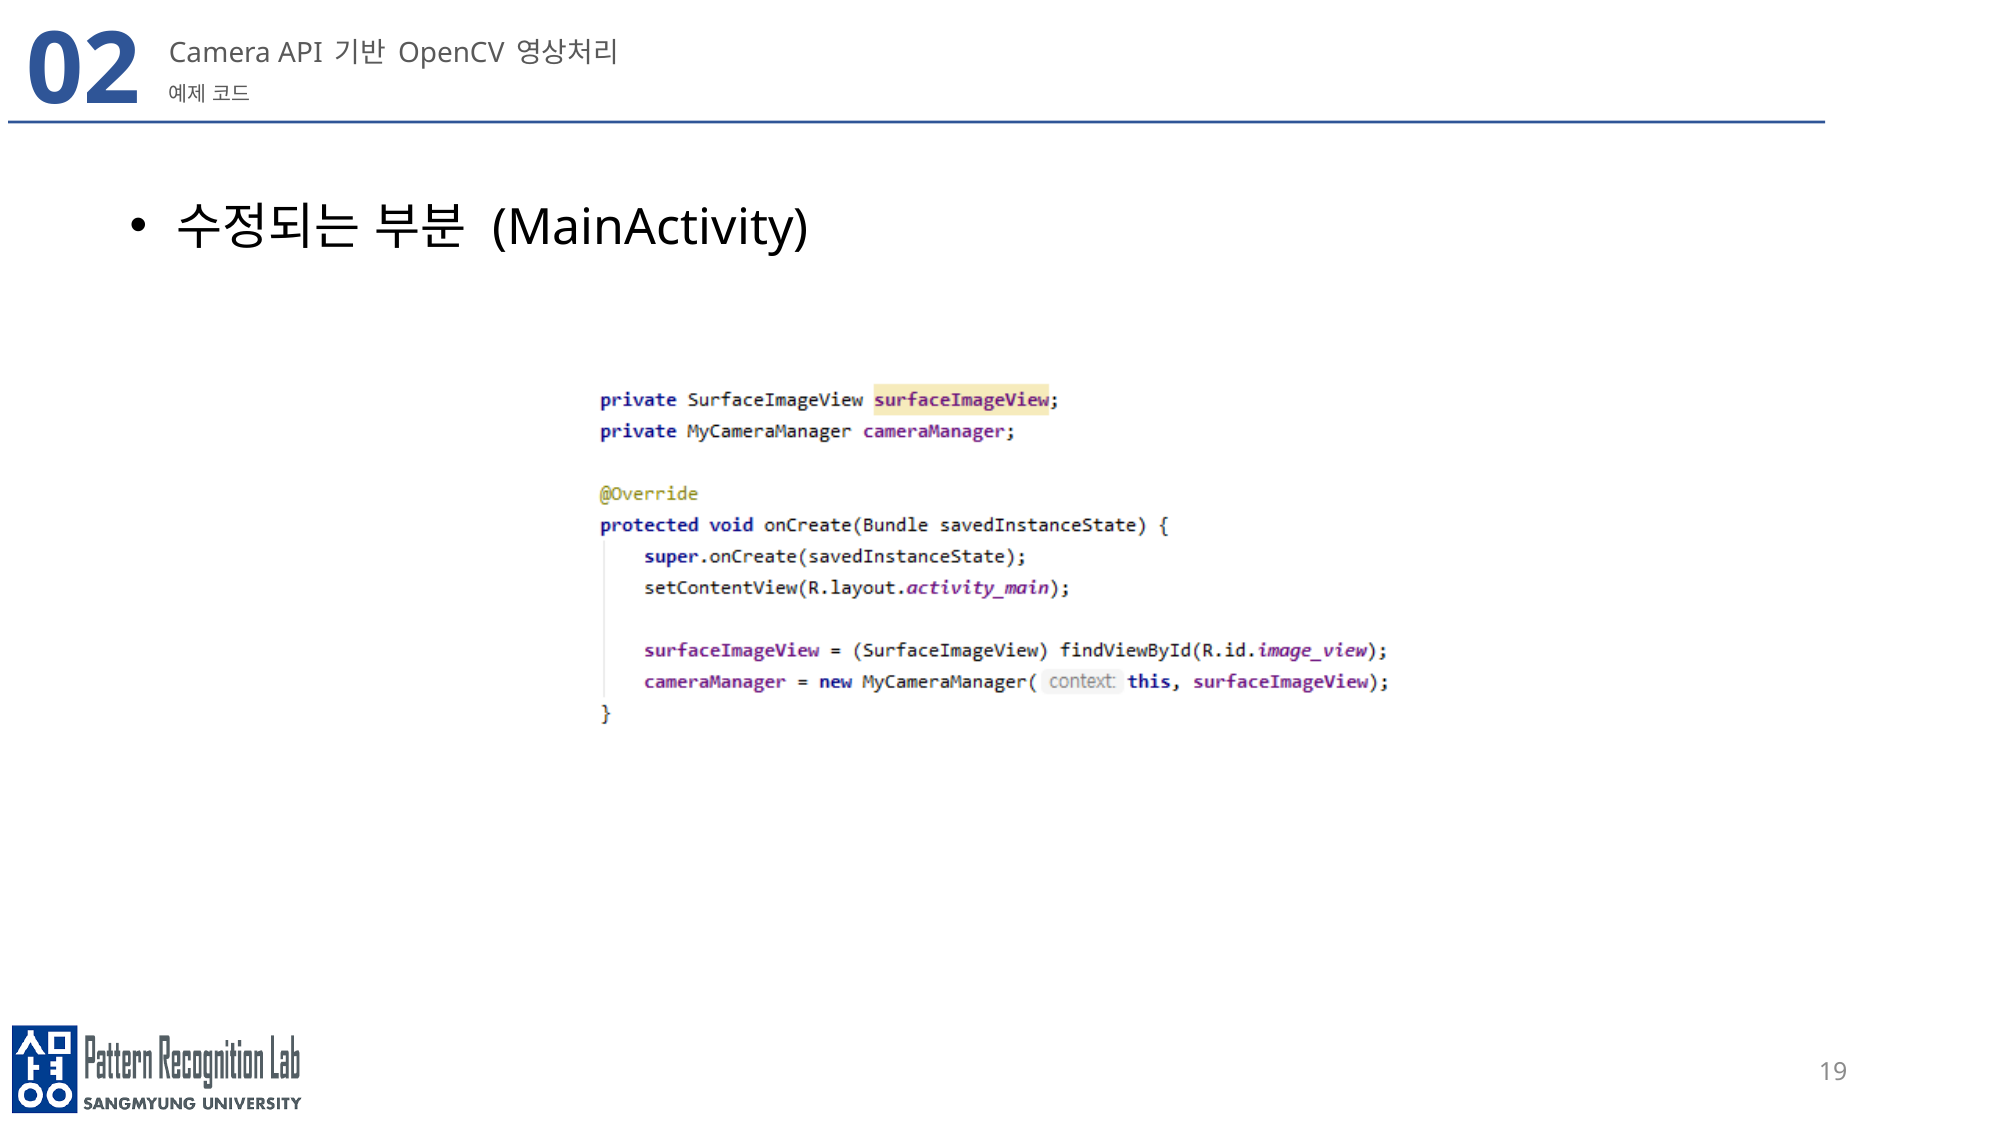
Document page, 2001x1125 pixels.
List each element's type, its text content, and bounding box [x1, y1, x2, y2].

slide_number 19 [1412, 1042, 1863, 1103]
text_box 수정되는 부분 (MainActivity) [114, 187, 1816, 262]
picture [8, 1022, 312, 1118]
list 02 [10, 9, 173, 127]
list 예제 코드 [173, 75, 1879, 114]
title Camera API 기반 OpenCV 영상처리 [173, 30, 1879, 75]
picture [591, 378, 1409, 747]
